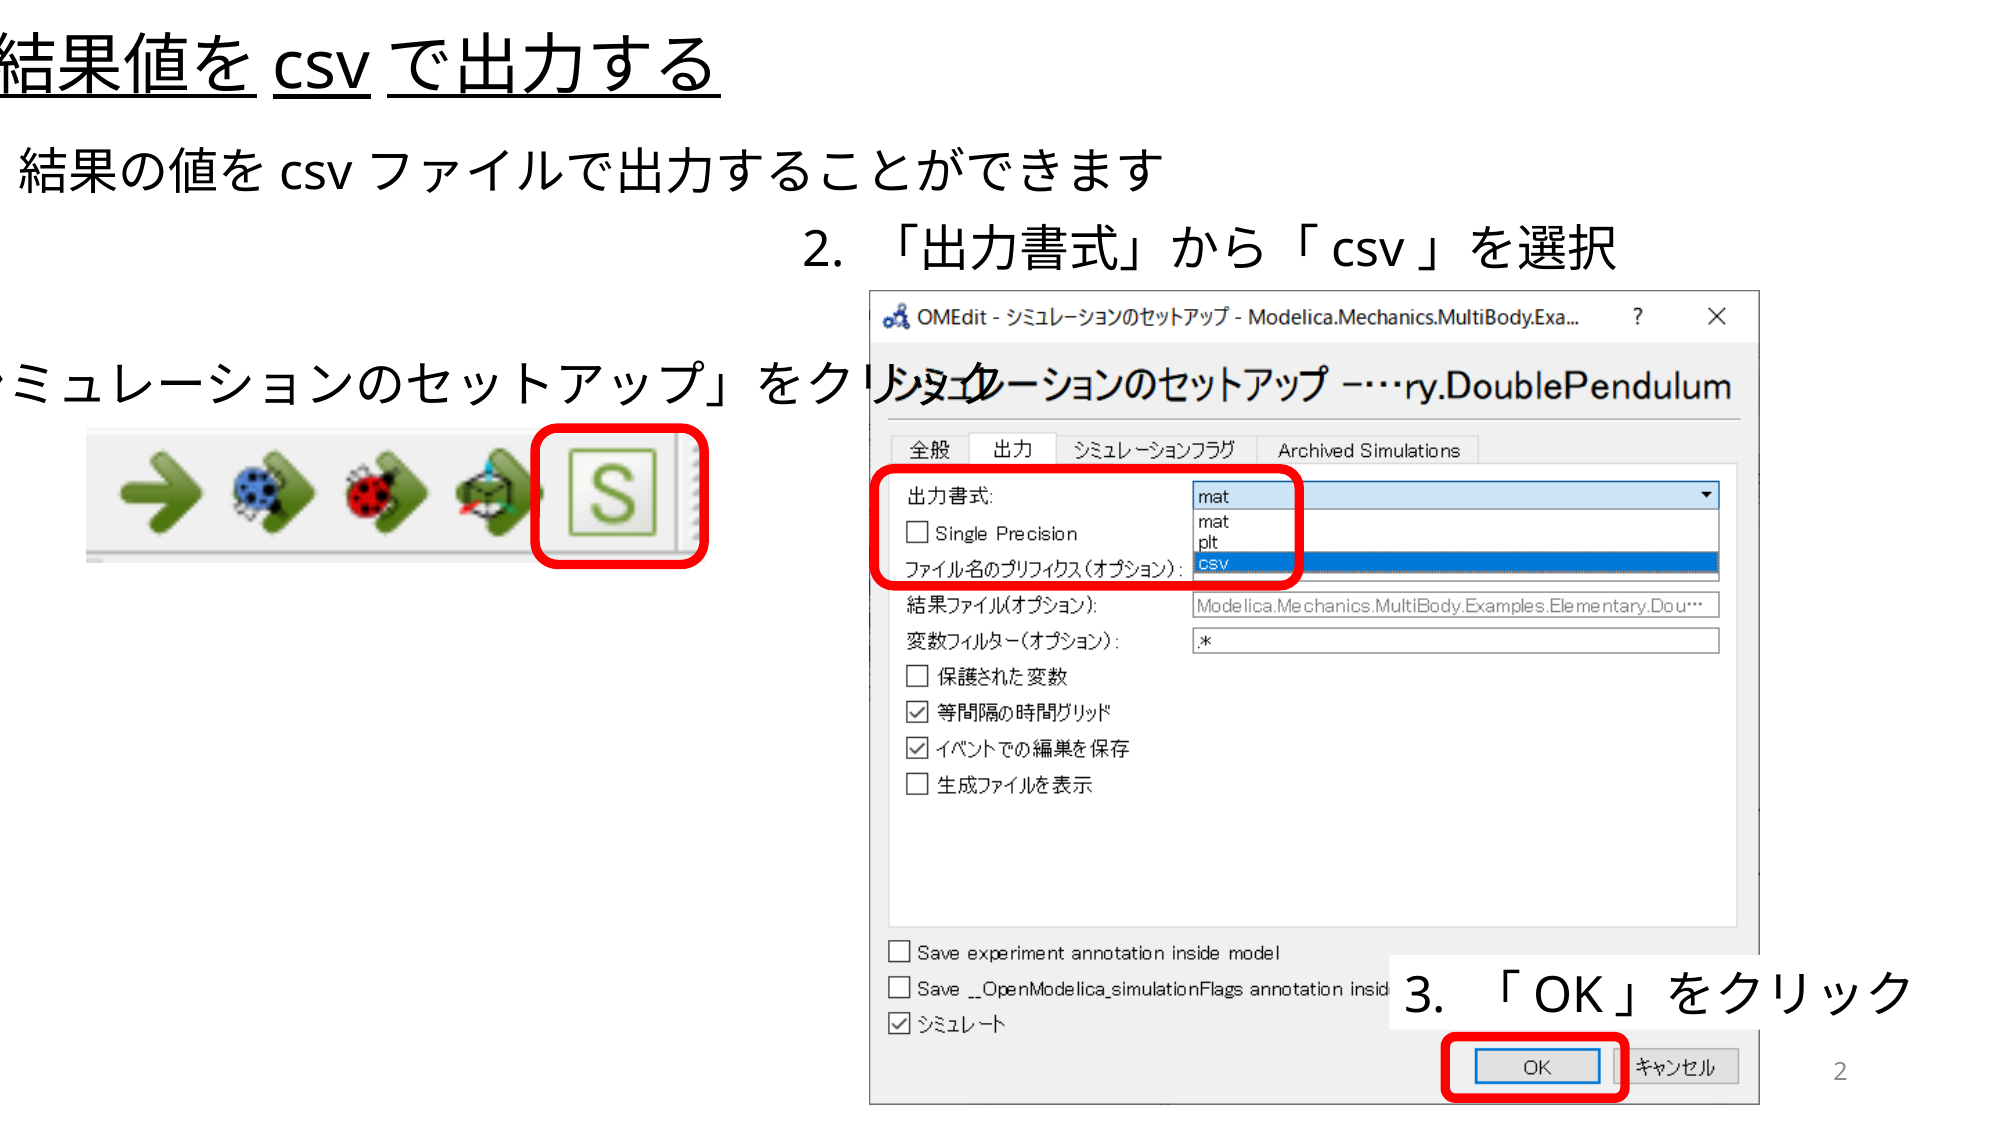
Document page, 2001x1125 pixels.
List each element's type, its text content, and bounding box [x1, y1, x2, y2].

text_box 結果値をcsvで出力する [0, 13, 729, 111]
picture [86, 428, 705, 563]
picture [869, 290, 1760, 1105]
slide_number 2 [1760, 1042, 1863, 1103]
text_box 3. 「OK」をクリック [1760, 954, 1930, 1030]
text_box 1. 「シミュレーションのセットアップ」をクリック [0, 345, 869, 421]
text_box 2. 「出力書式」から「csv」を選択 [787, 209, 1632, 284]
text_box 結果の値をcsvファイルで出力することができます [3, 132, 1181, 208]
